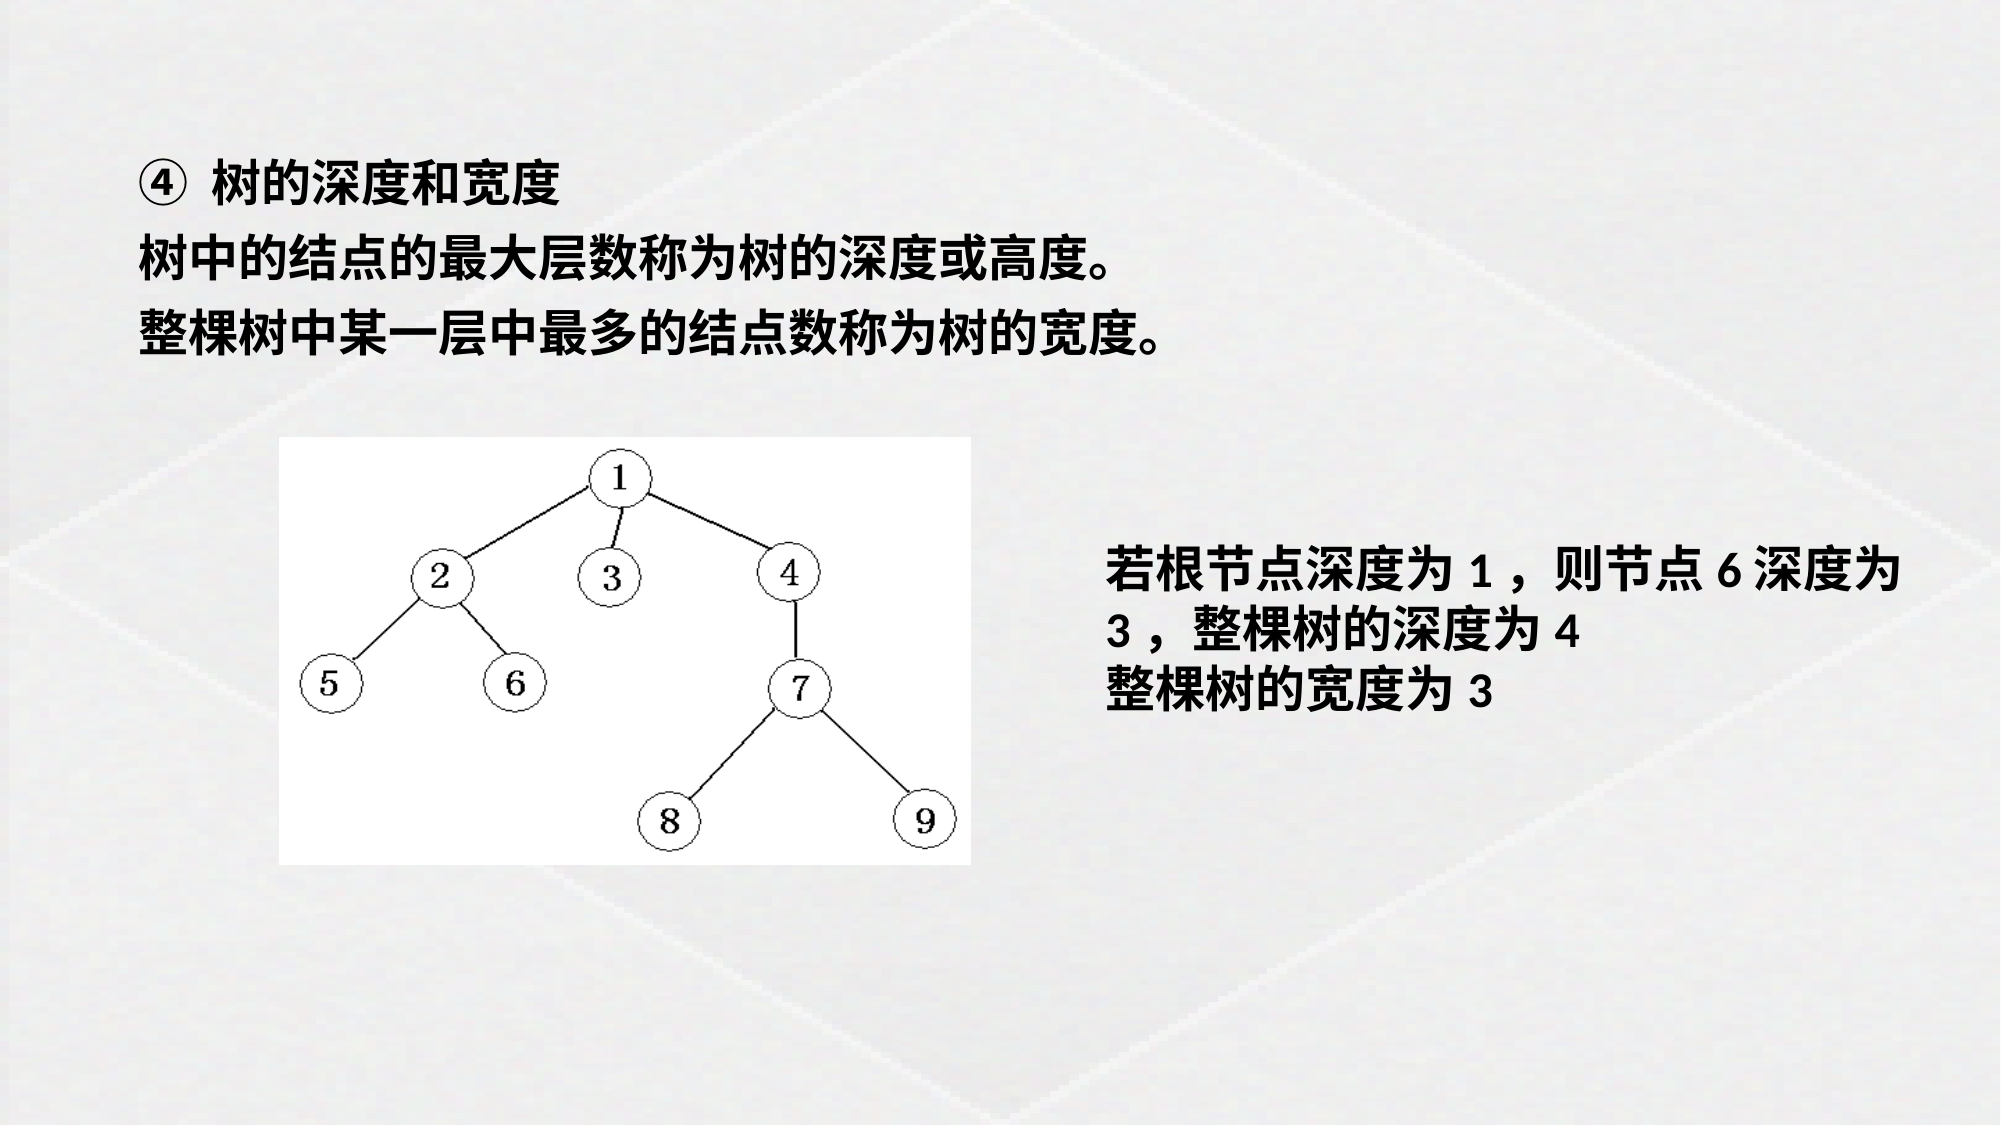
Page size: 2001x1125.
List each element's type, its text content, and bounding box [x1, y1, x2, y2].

picture [0, 0, 2001, 1125]
text_box 若根节点深度为1，则节点6深度为3，整棵树的深度为4 整棵树的宽度为3 [1090, 529, 1927, 725]
list ④ 树的深度和宽度 树中的结点的最大层数称为树的深度或高度。 整棵树中某一层中最多的结点数称为树的宽度。 [123, 151, 1849, 865]
